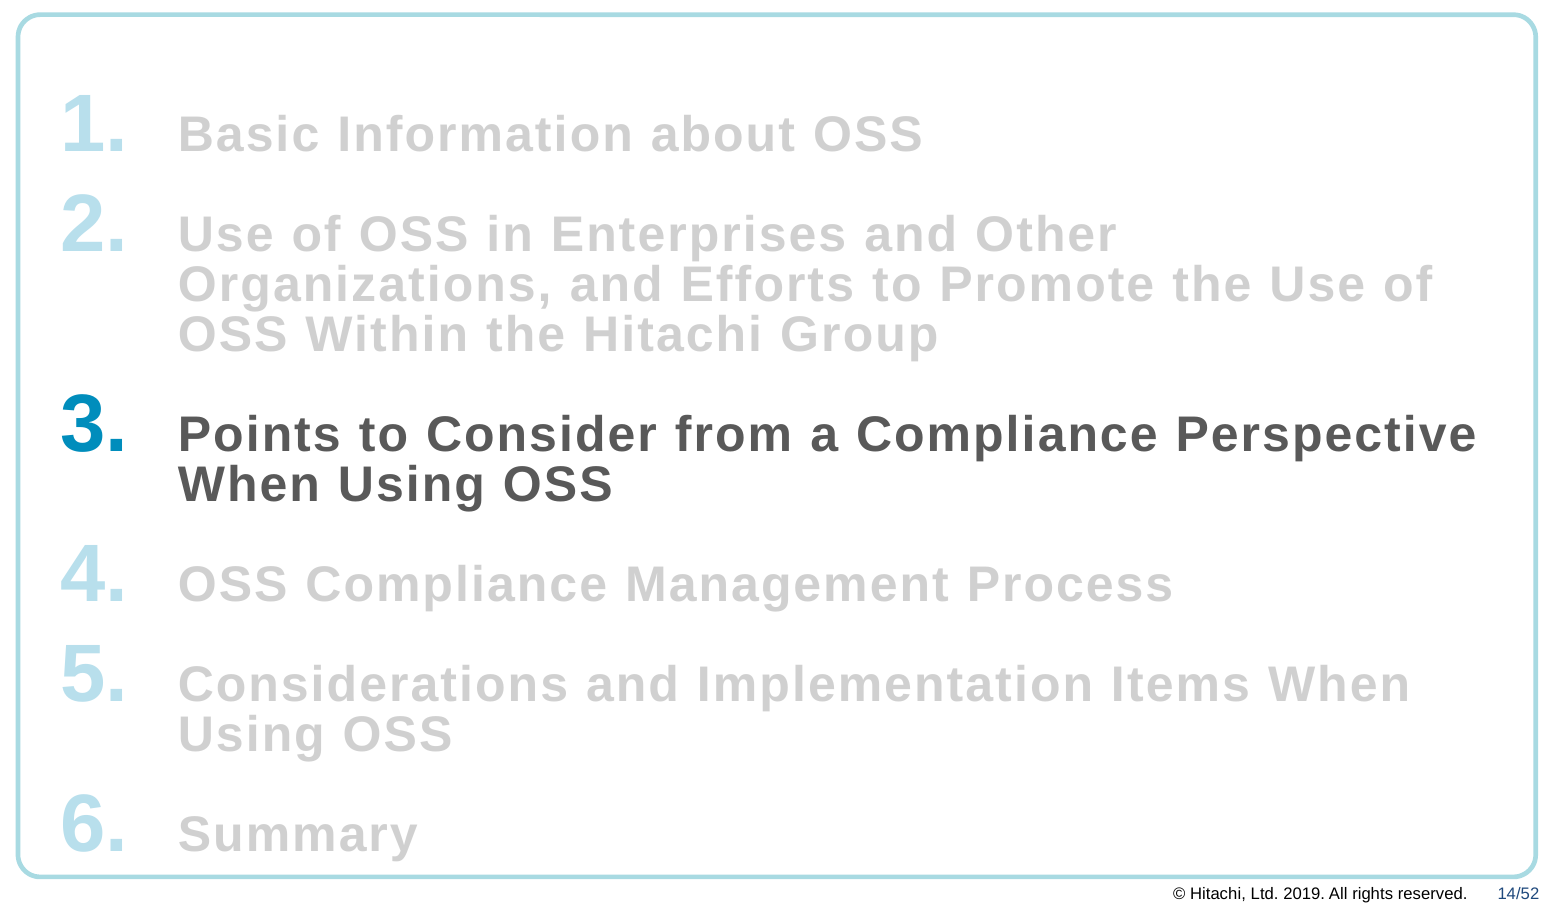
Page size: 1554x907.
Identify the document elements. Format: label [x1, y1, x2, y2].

text_box [60, 31, 1523, 378]
text_box [53, 530, 1505, 873]
